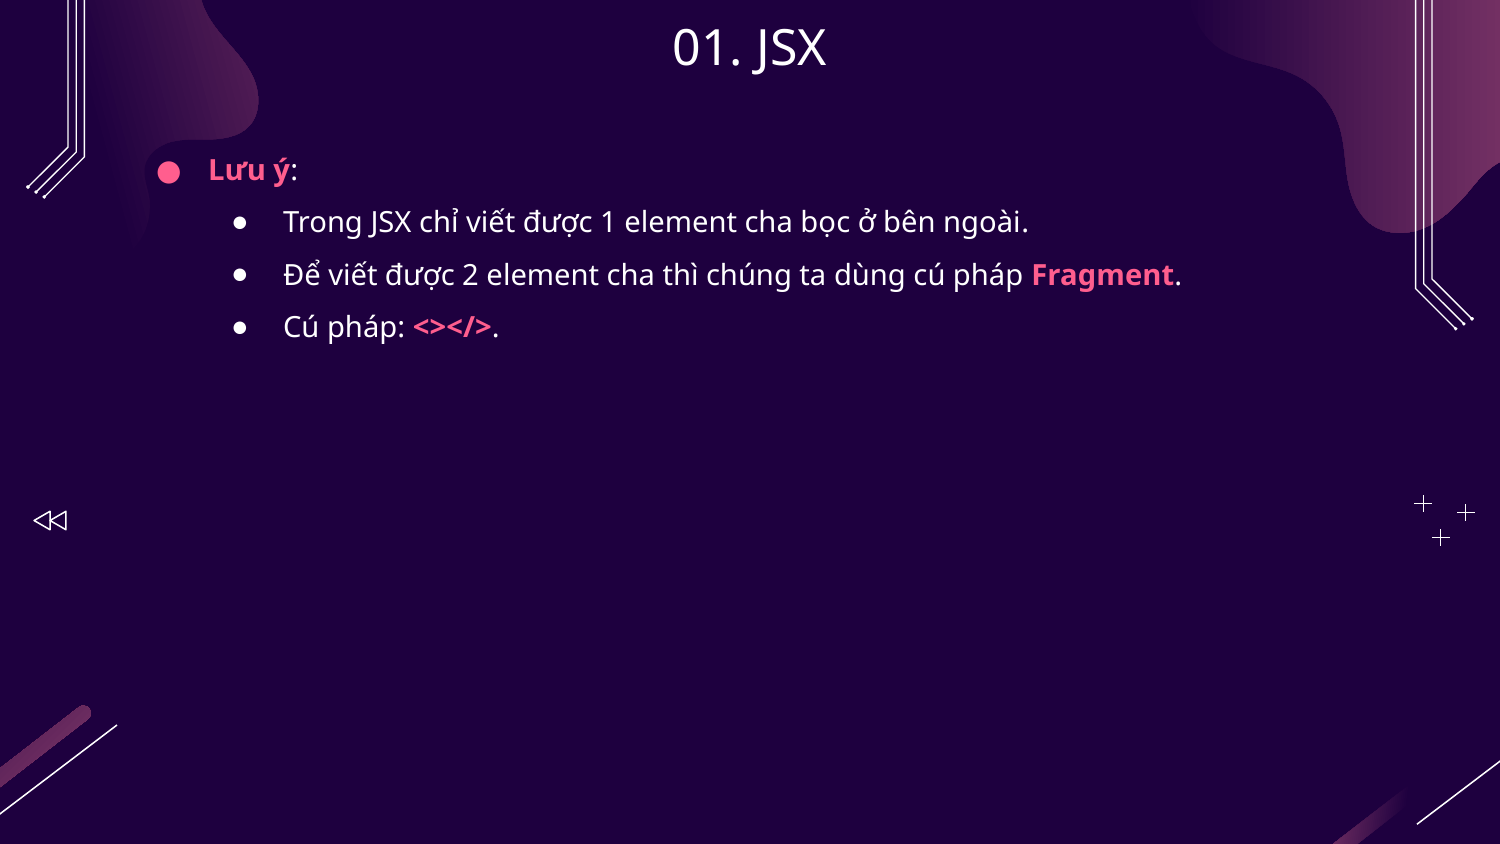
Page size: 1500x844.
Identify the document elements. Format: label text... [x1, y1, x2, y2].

subtitle Lưu ý: Trong JSX chỉ viết được 1 element cha bọc ở bên ngoài. Để viết được 2 element cha thì chúng ta dùng cú pháp Fragment. Cú pháp: <></>. [118, 118, 1337, 358]
text_box [278, 229, 1500, 305]
title 01. JSX [118, 0, 1382, 94]
